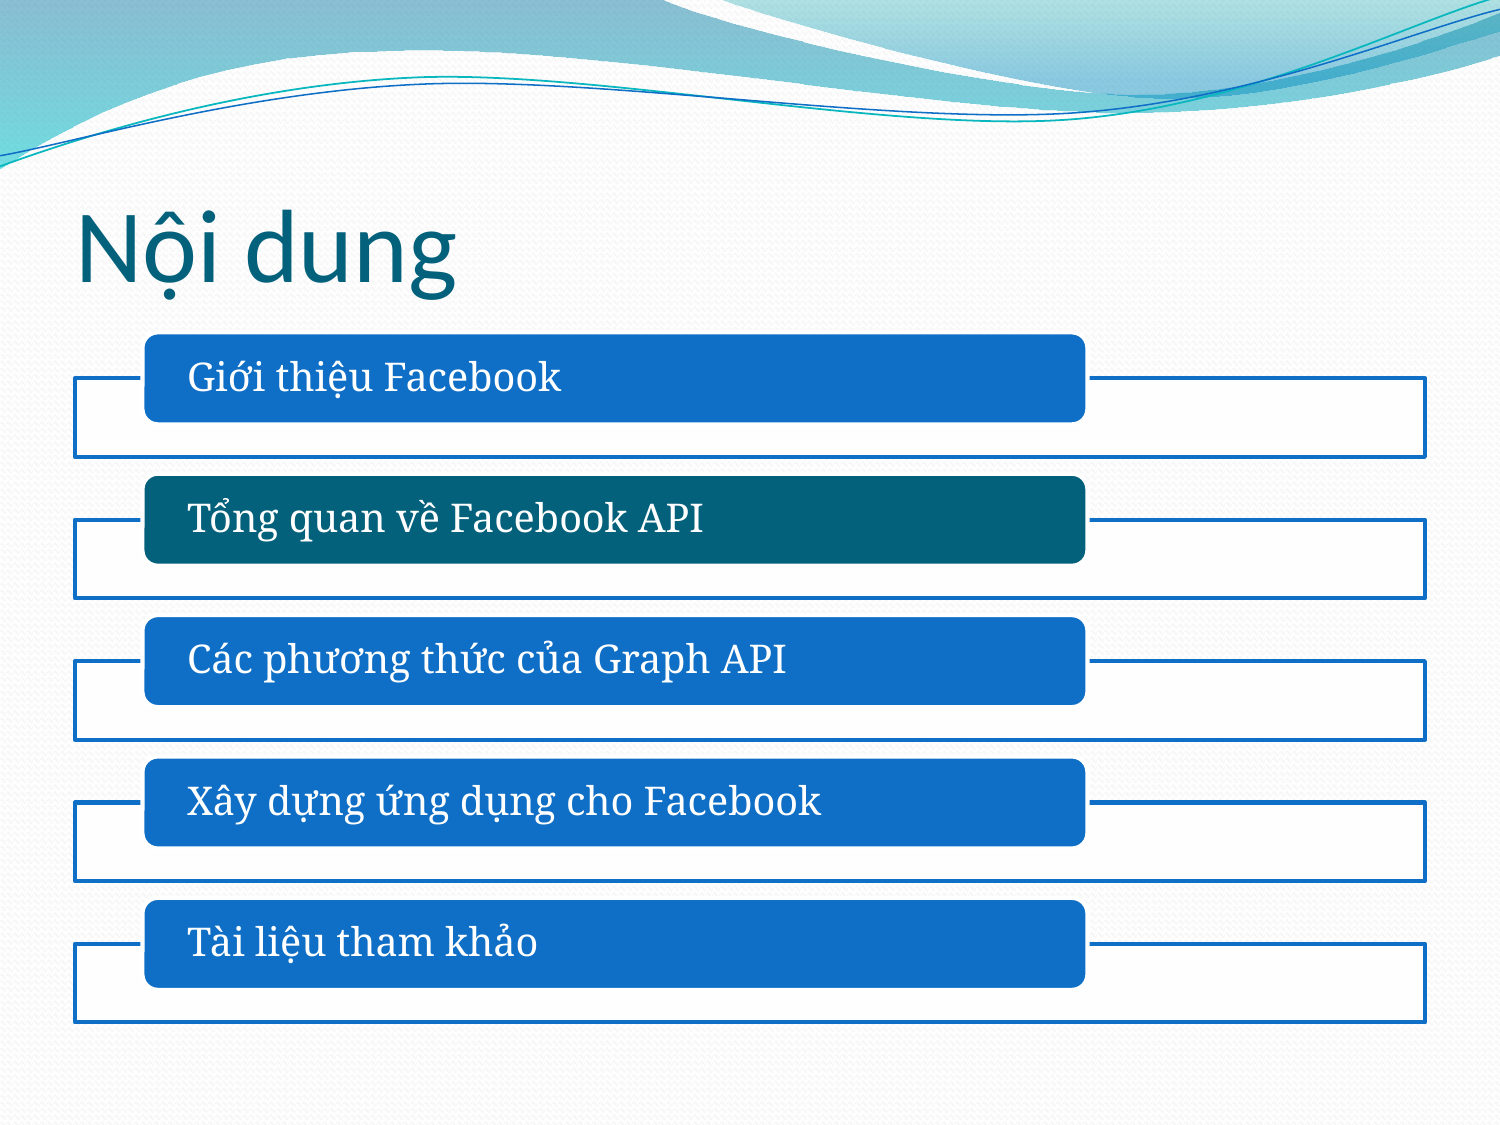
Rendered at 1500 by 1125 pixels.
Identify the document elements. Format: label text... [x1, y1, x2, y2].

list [74, 317, 1426, 1038]
title Nội dung [75, 115, 1425, 303]
